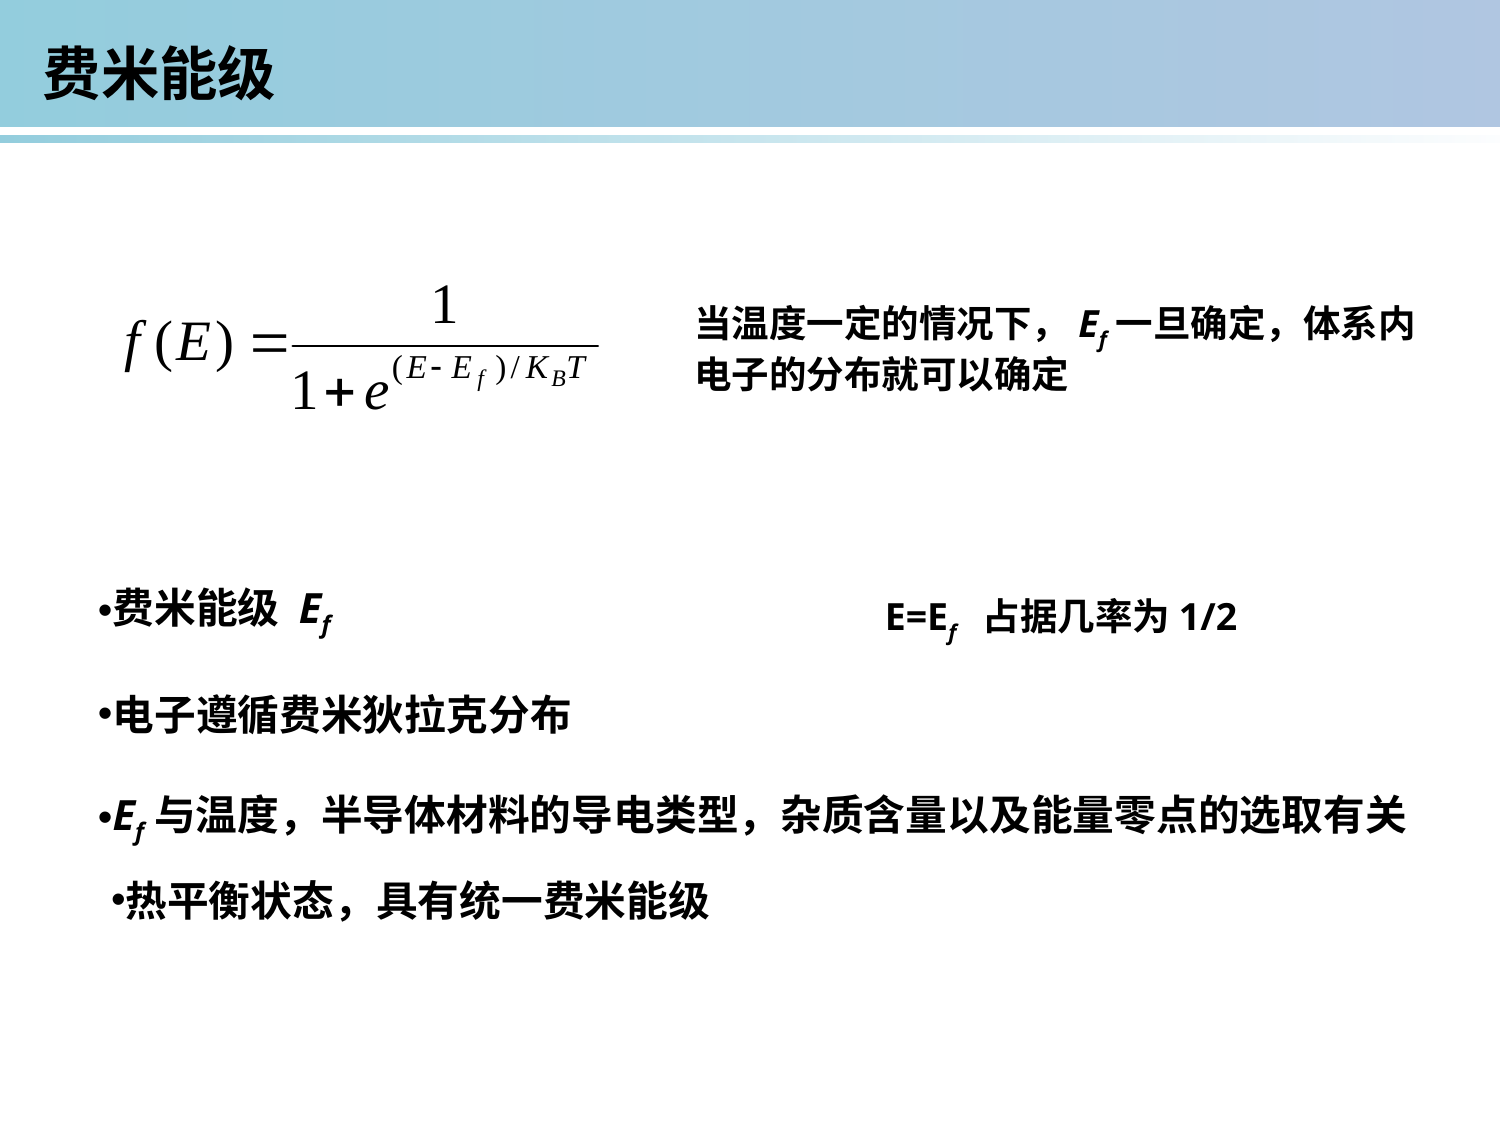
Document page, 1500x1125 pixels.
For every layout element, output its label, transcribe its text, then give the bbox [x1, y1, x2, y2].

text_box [105, 269, 611, 423]
text_box 当温度一定的情况下，Ef一旦确定，体系内电子的分布就可以确定 [679, 292, 1465, 404]
text_box 费米能级 Ef 电子遵循费米狄拉克分布 Ef与温度，半导体材料的导电类型，杂质含量以及能量零点的选取有关 [83, 574, 1422, 853]
text_box 热平衡状态，具有统一费米能级 [96, 867, 726, 932]
text_box 费米能级 [28, 29, 1229, 118]
text_box E=Ef 占据几率为1/2 [870, 585, 1253, 652]
